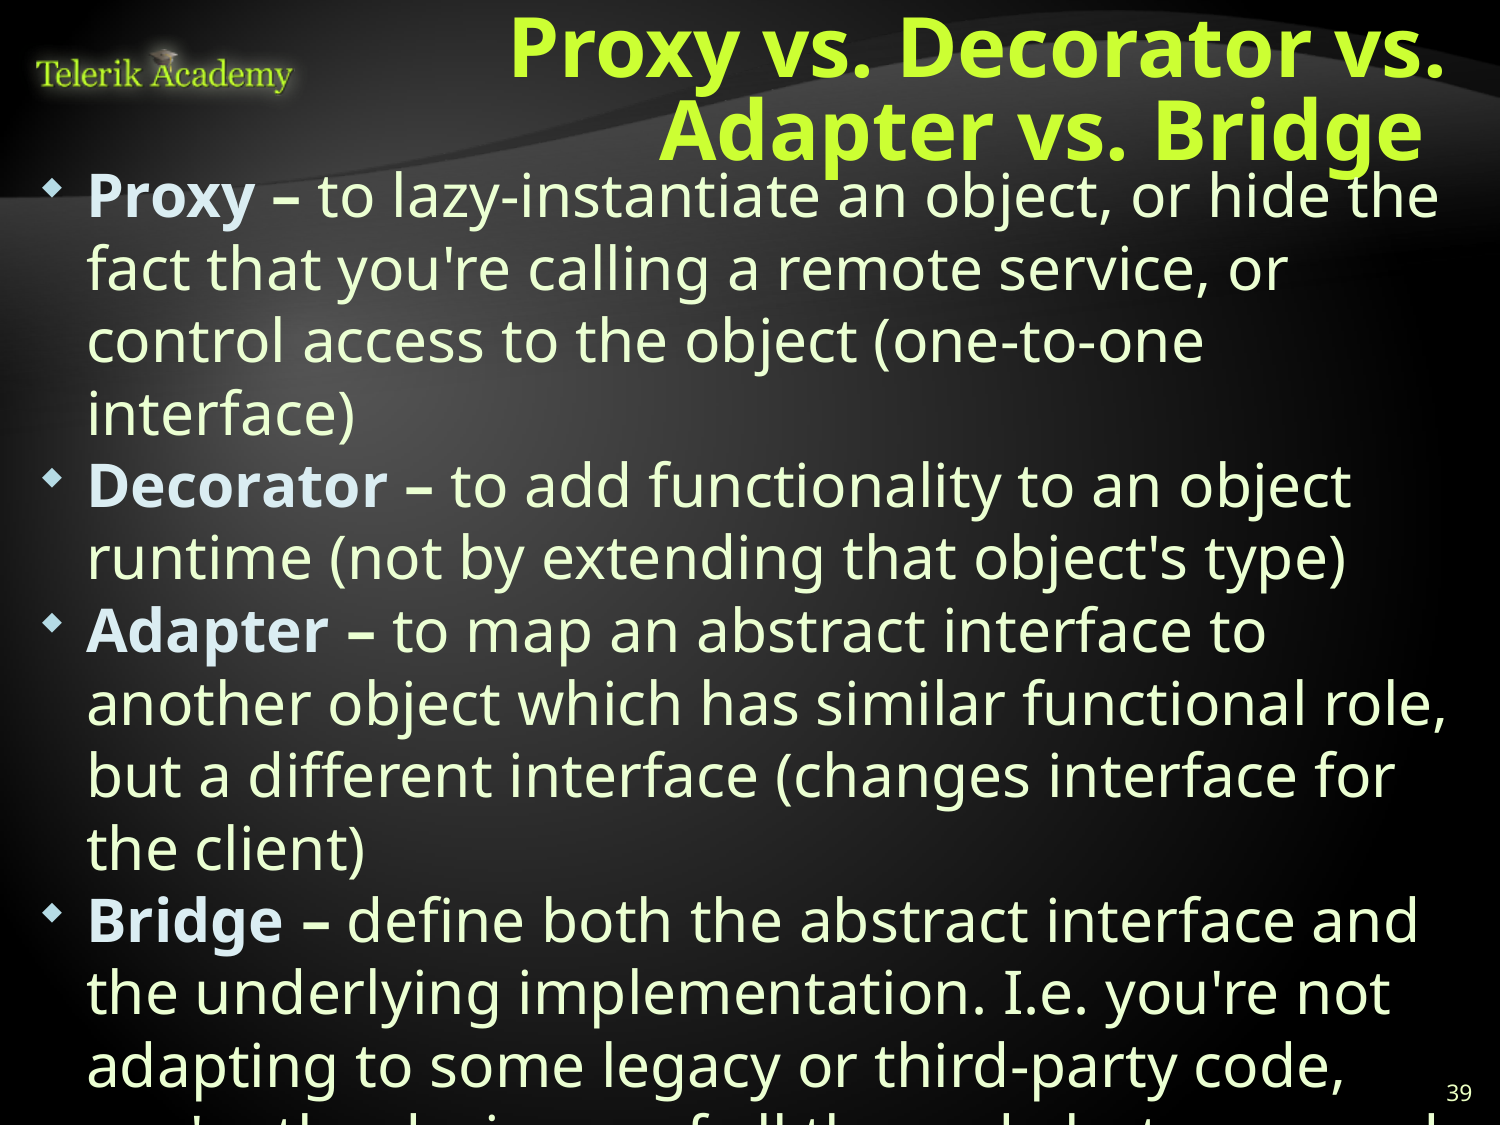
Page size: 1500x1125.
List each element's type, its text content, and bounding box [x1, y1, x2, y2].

title Proxy vs. Decorator vs. Adapter vs. Bridge [300, 24, 1463, 149]
slide_number 39 [1412, 1074, 1488, 1113]
picture [0, 0, 1500, 1125]
list Proxy – to lazy-instantiate an object, or hide the fact that you're calling a remote service, or control access to the object (one-to-one interface) Decorator – to add functionality to an object runtime (not by extending that object's type) Adapter – to map an abstract interface to another object which has similar functional role, but a different interface (changes interface for the client) Bridge – define both the abstract interface and the underlying implementation. I.e. you're not adapting to some legacy or third-party code, you're the designer of all the code but you need to be able to swap out different implementations (all changeable) [24, 149, 1475, 1100]
